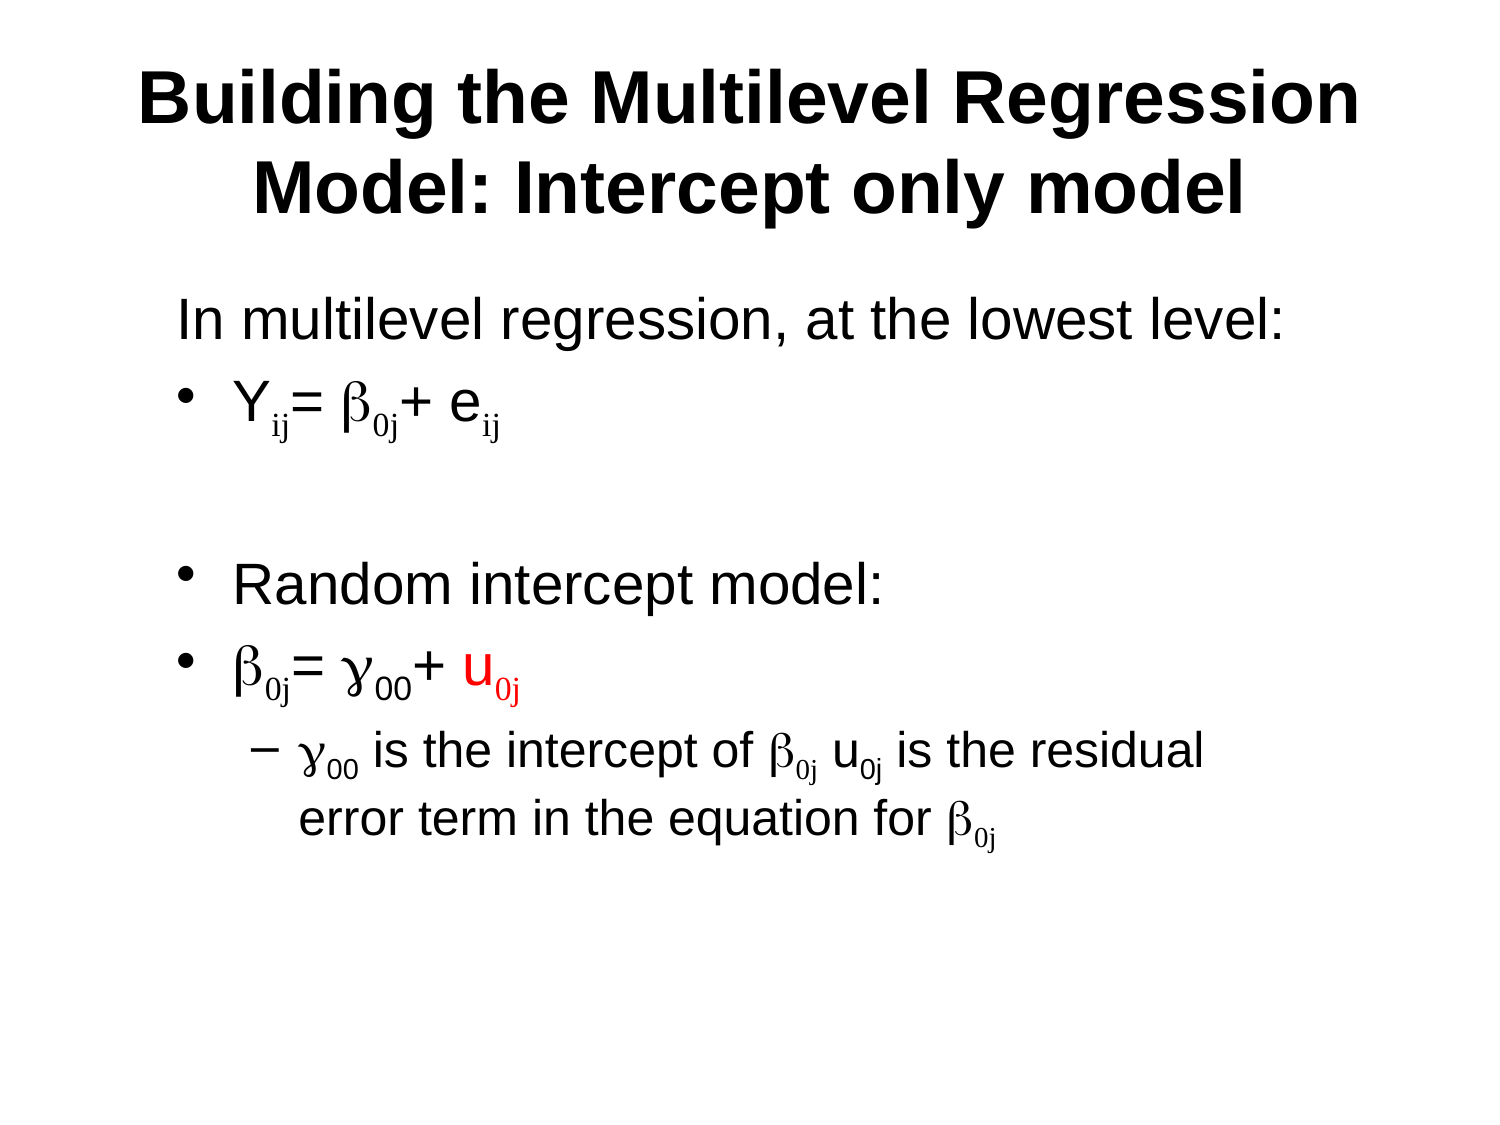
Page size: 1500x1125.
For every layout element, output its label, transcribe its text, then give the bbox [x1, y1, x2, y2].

title Building the Multilevel Regression Model: Intercept only model [74, 44, 1426, 233]
list In multilevel regression, at the lowest level: Yij= b0j+ eij Random intercept model: b0j= g00+ u0j g00 is the intercept of b0j u0j is the residual error term in the equation for b0j [161, 273, 1339, 1048]
